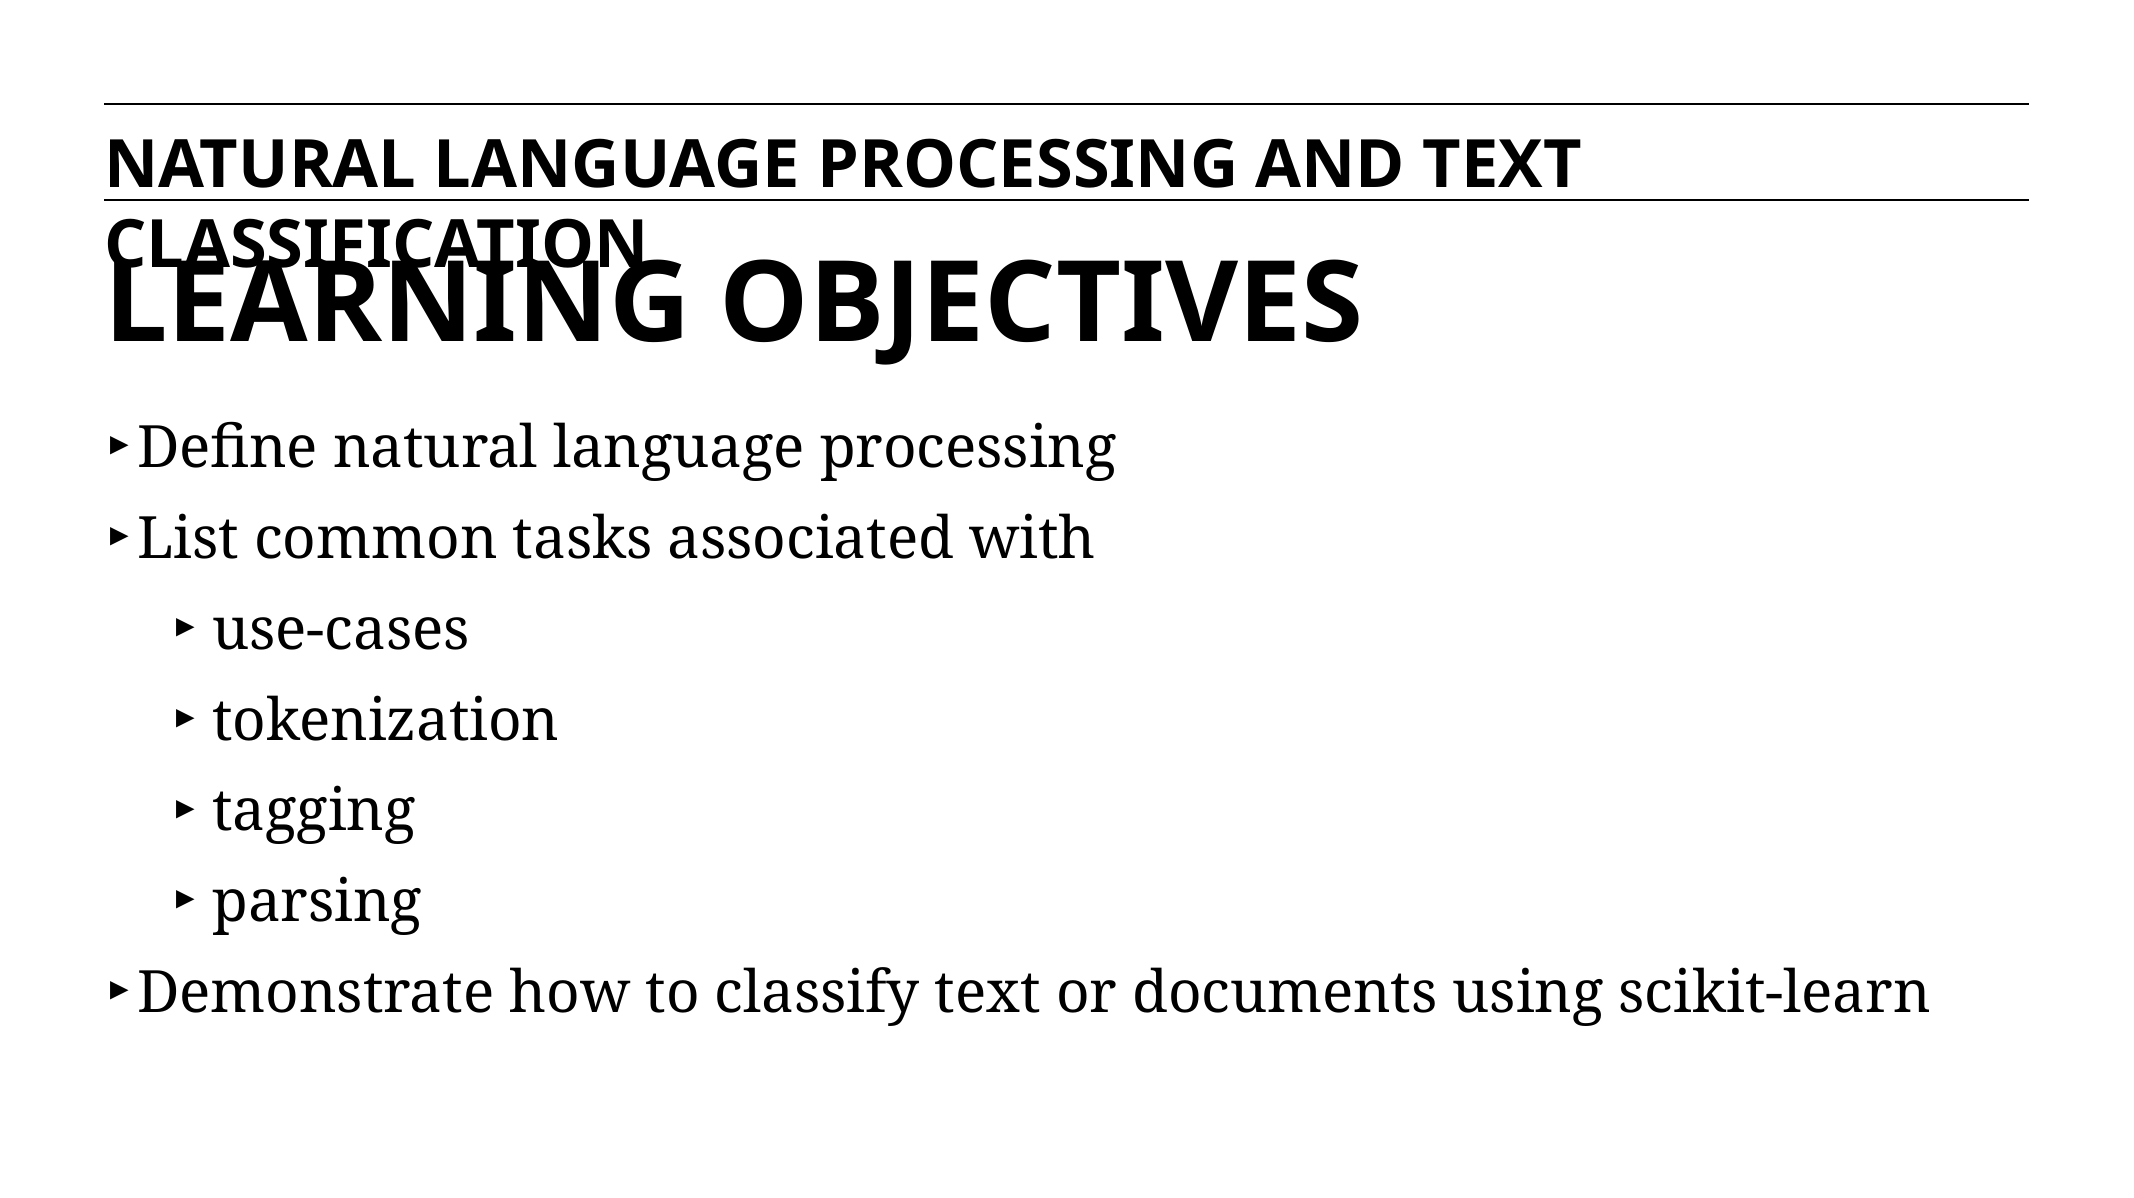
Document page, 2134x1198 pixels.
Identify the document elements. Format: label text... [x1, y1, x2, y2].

text_box NATURAL LANGUAGE PROCESSING AND TEXT CLASSIFICATION [104, 120, 2134, 192]
title LEARNING OBJECTIVES [103, 241, 2030, 359]
list Define natural language processing List common tasks associated with use-cases tokenization tagging parsing Demonstrate how to classify text or documents using scikit-learn [104, 359, 2030, 944]
